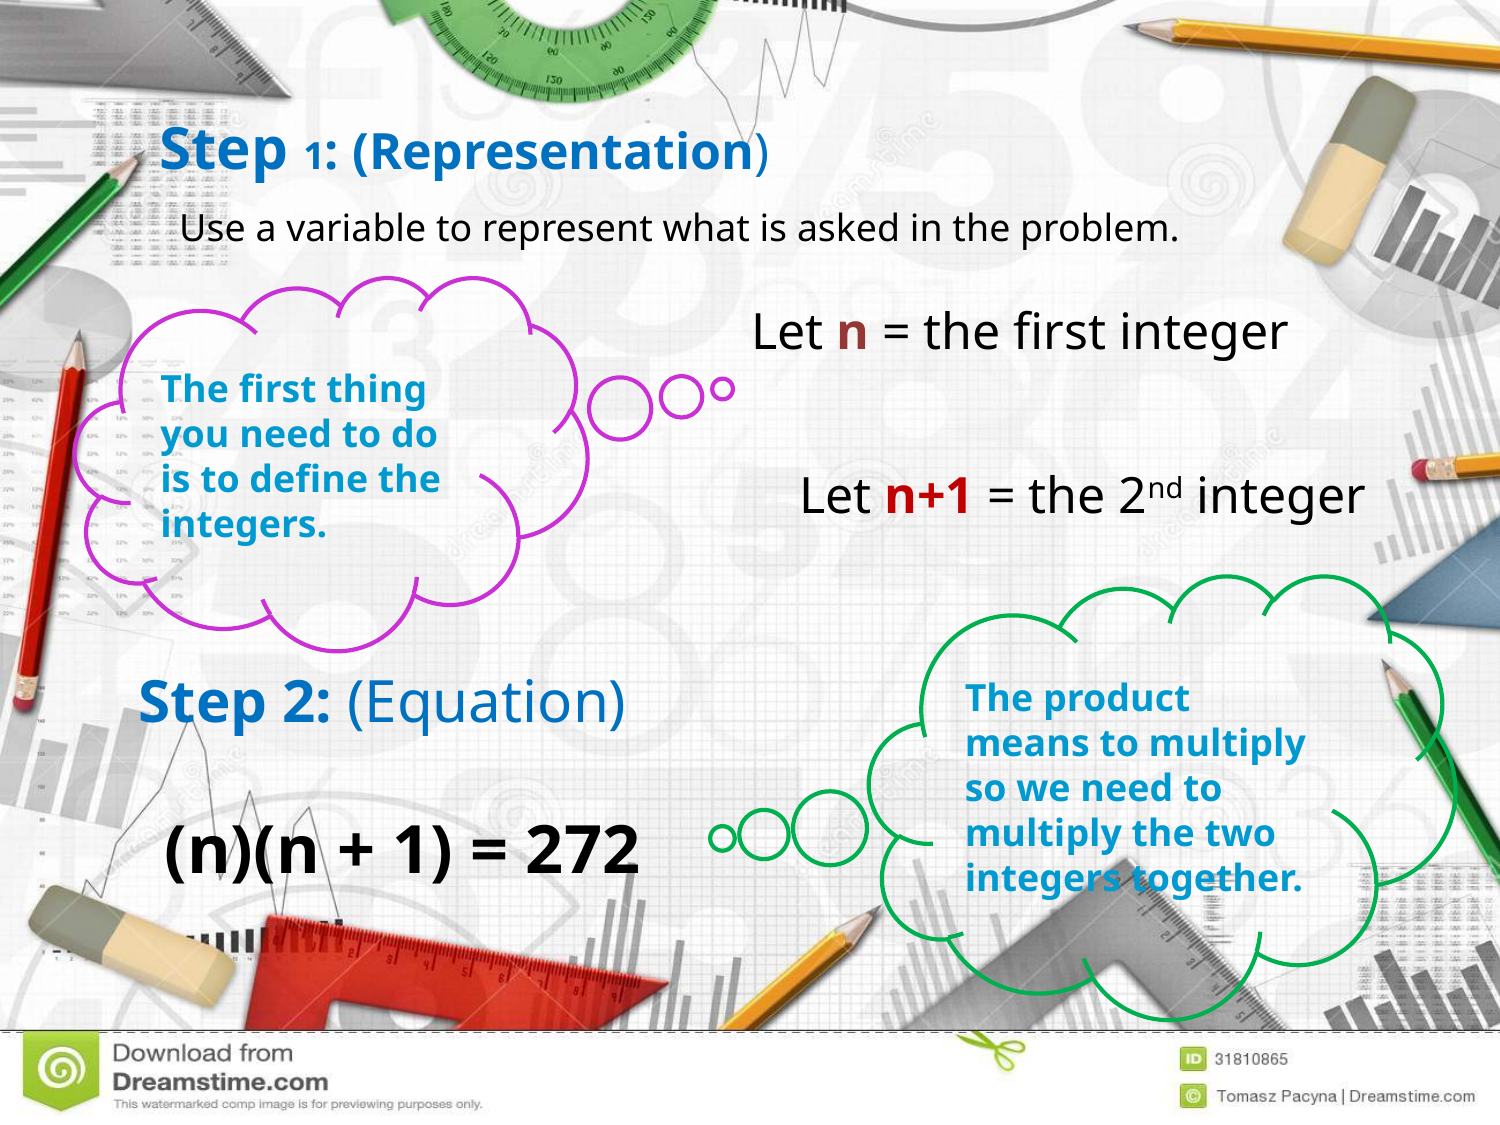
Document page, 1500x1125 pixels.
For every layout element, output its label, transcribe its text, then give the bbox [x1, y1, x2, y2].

text_box (n)(n + 1) = 272 [149, 799, 657, 895]
text_box The first thing you need to do is to define the integers. [658, 373, 705, 420]
text_box The product means to multiply so we need to multiply the two integers together. [866, 574, 1458, 1023]
text_box Let n = the first integer [736, 292, 1482, 367]
picture [0, 0, 1500, 1125]
text_box The product means to multiply so we need to multiply the two integers together. [708, 789, 870, 868]
text_box Step 2: (Equation) [123, 656, 642, 742]
text_box The first thing you need to do is to define the integers. [586, 375, 654, 442]
text_box Step 1: (Representation) Use a variable to represent what is asked in the problem. [144, 69, 1482, 257]
text_box Let n+1 = the 2nd integer [784, 455, 1382, 531]
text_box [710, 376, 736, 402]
text_box The first thing you need to do is to define the integers. [72, 275, 590, 654]
